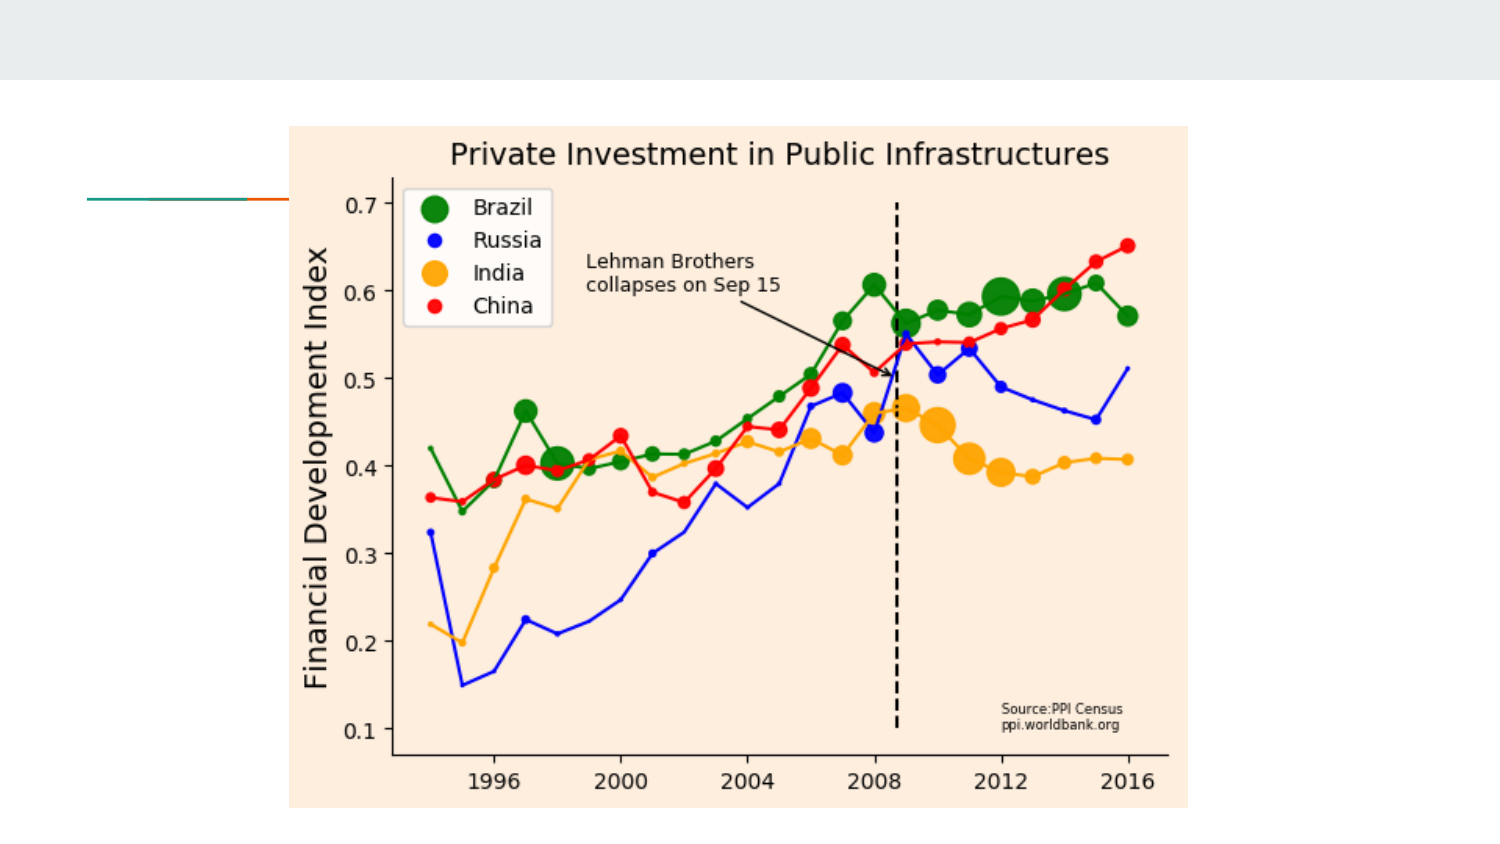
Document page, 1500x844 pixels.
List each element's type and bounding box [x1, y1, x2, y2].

picture [289, 126, 1189, 809]
